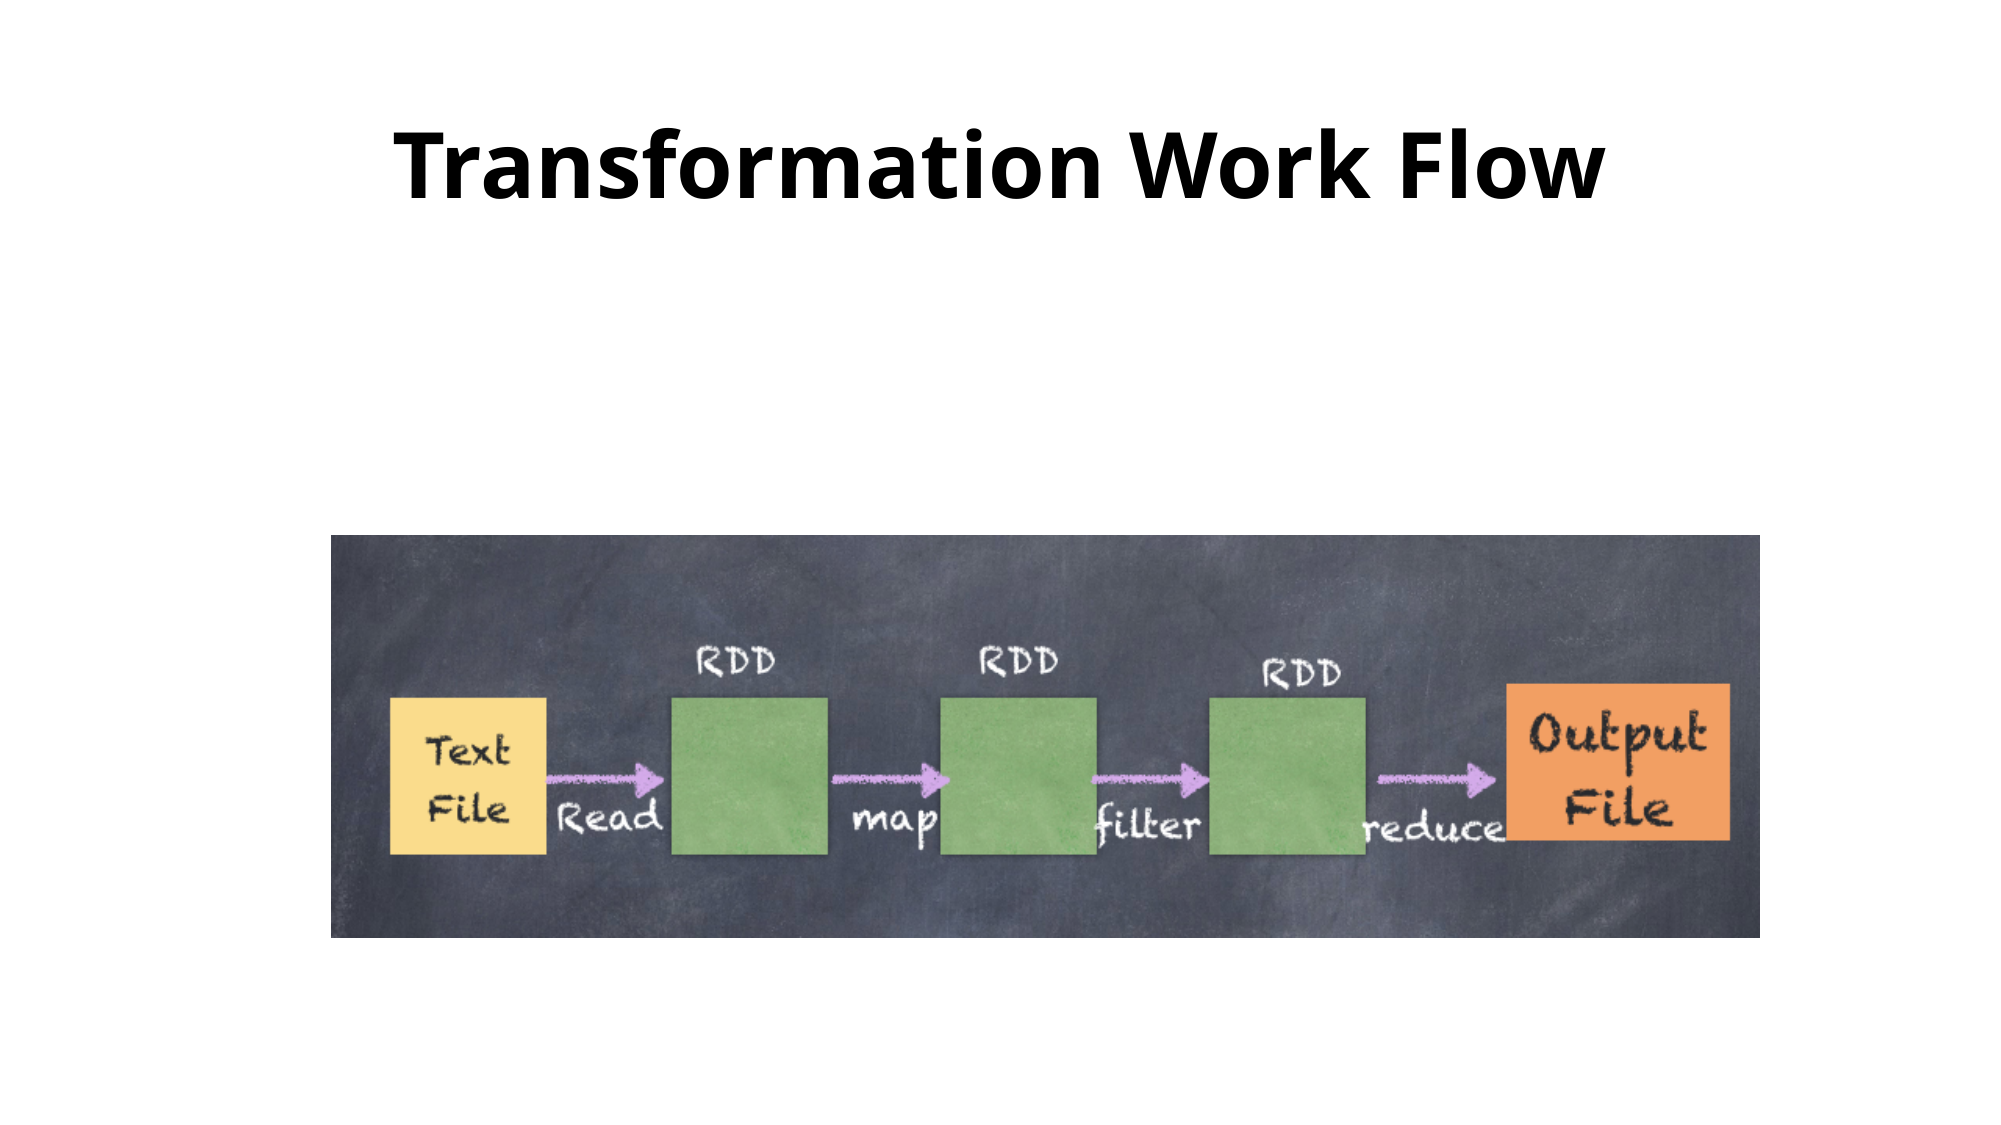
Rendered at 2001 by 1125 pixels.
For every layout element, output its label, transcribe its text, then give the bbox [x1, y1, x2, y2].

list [331, 535, 1760, 938]
title Transformation Work Flow [137, 59, 1863, 278]
